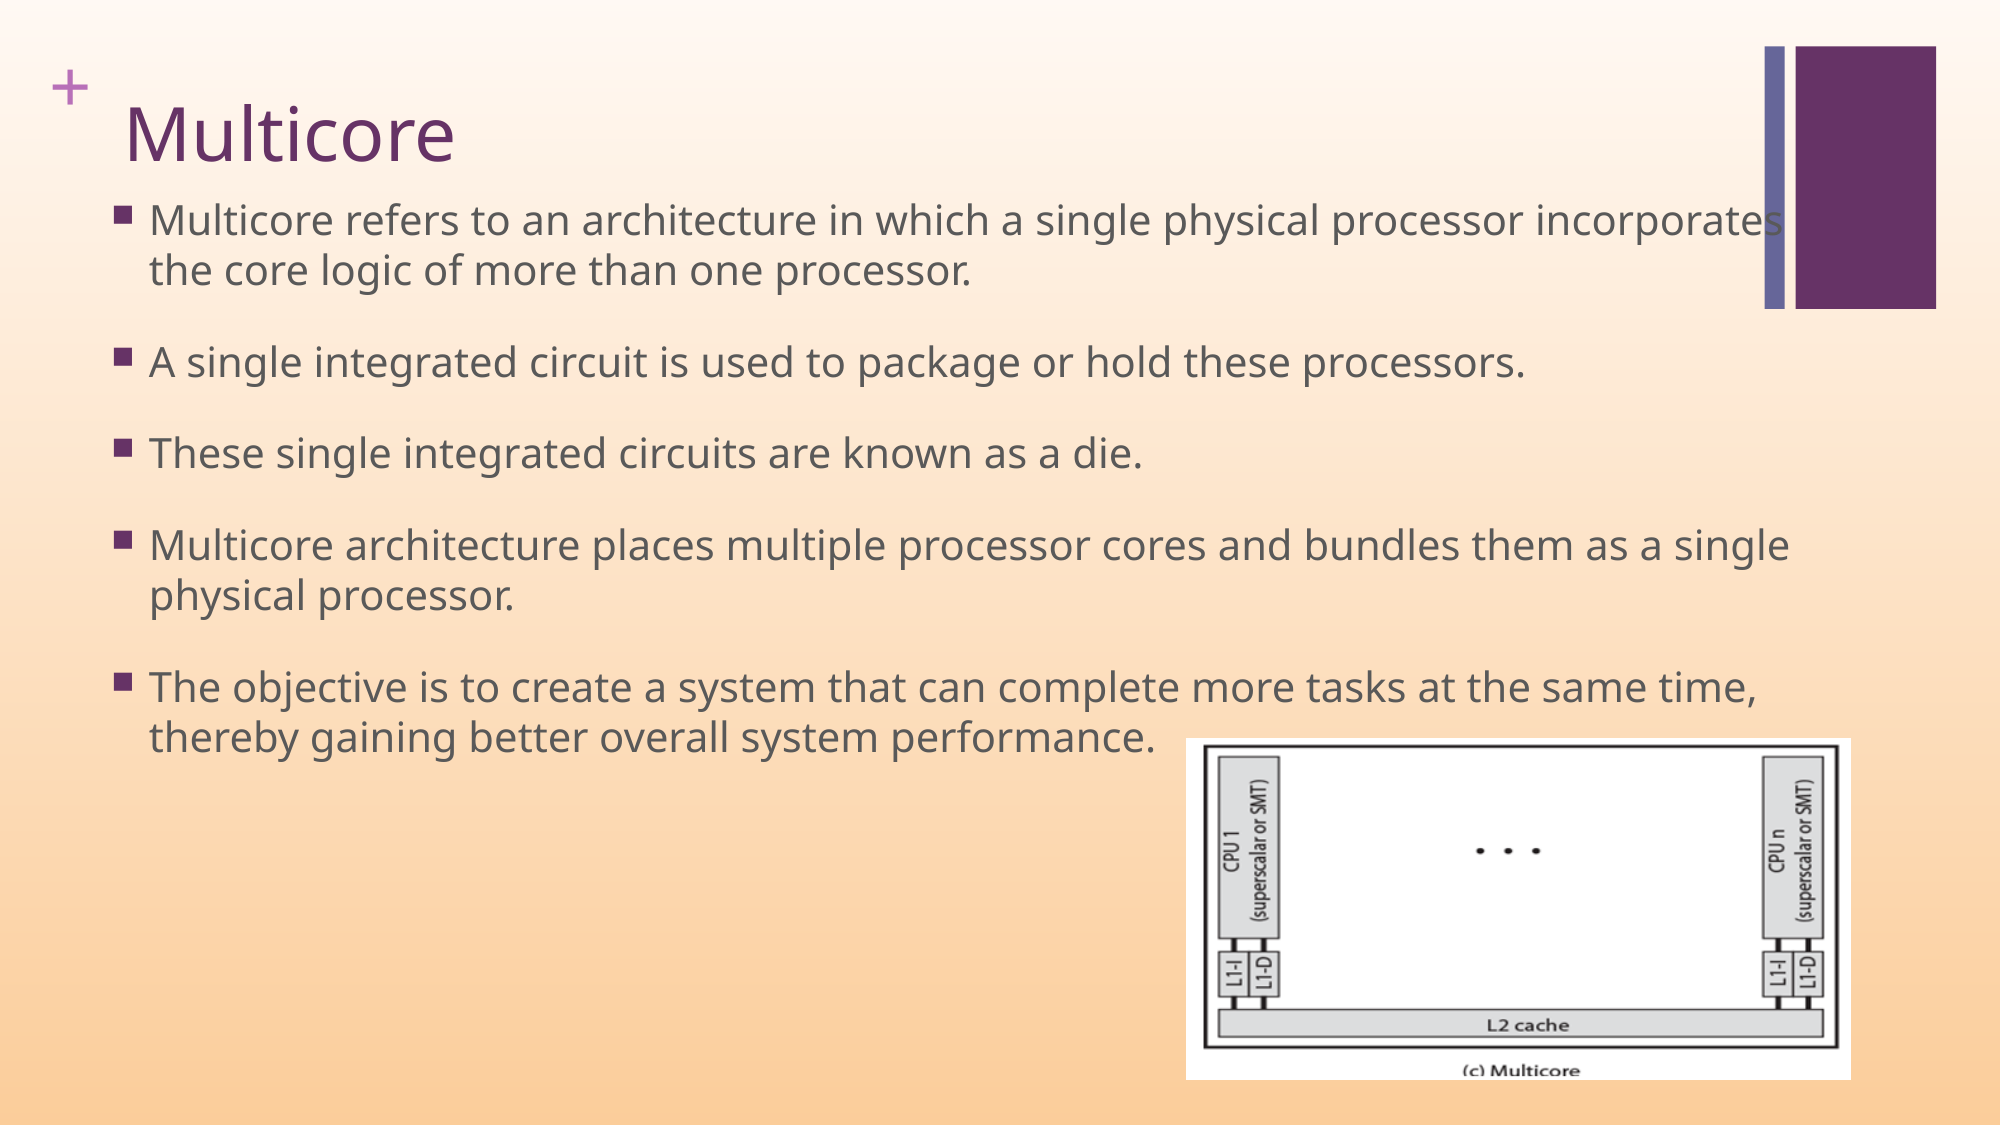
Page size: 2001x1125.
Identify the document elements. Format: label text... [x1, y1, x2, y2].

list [1186, 737, 1852, 1080]
text_box Multicore refers to an architecture in which a single physical processor incorporates the core logic of more than one processor. A single integrated circuit is used to package or hold these processors. These single integrated circuits are known as a die. Multicore architecture places multiple processor cores and bundles them as a single physical processor. The objective is to create a system that can complete more tasks at the same time, thereby gaining better overall system performance. [96, 186, 1851, 769]
title Multicore [109, 79, 1762, 186]
